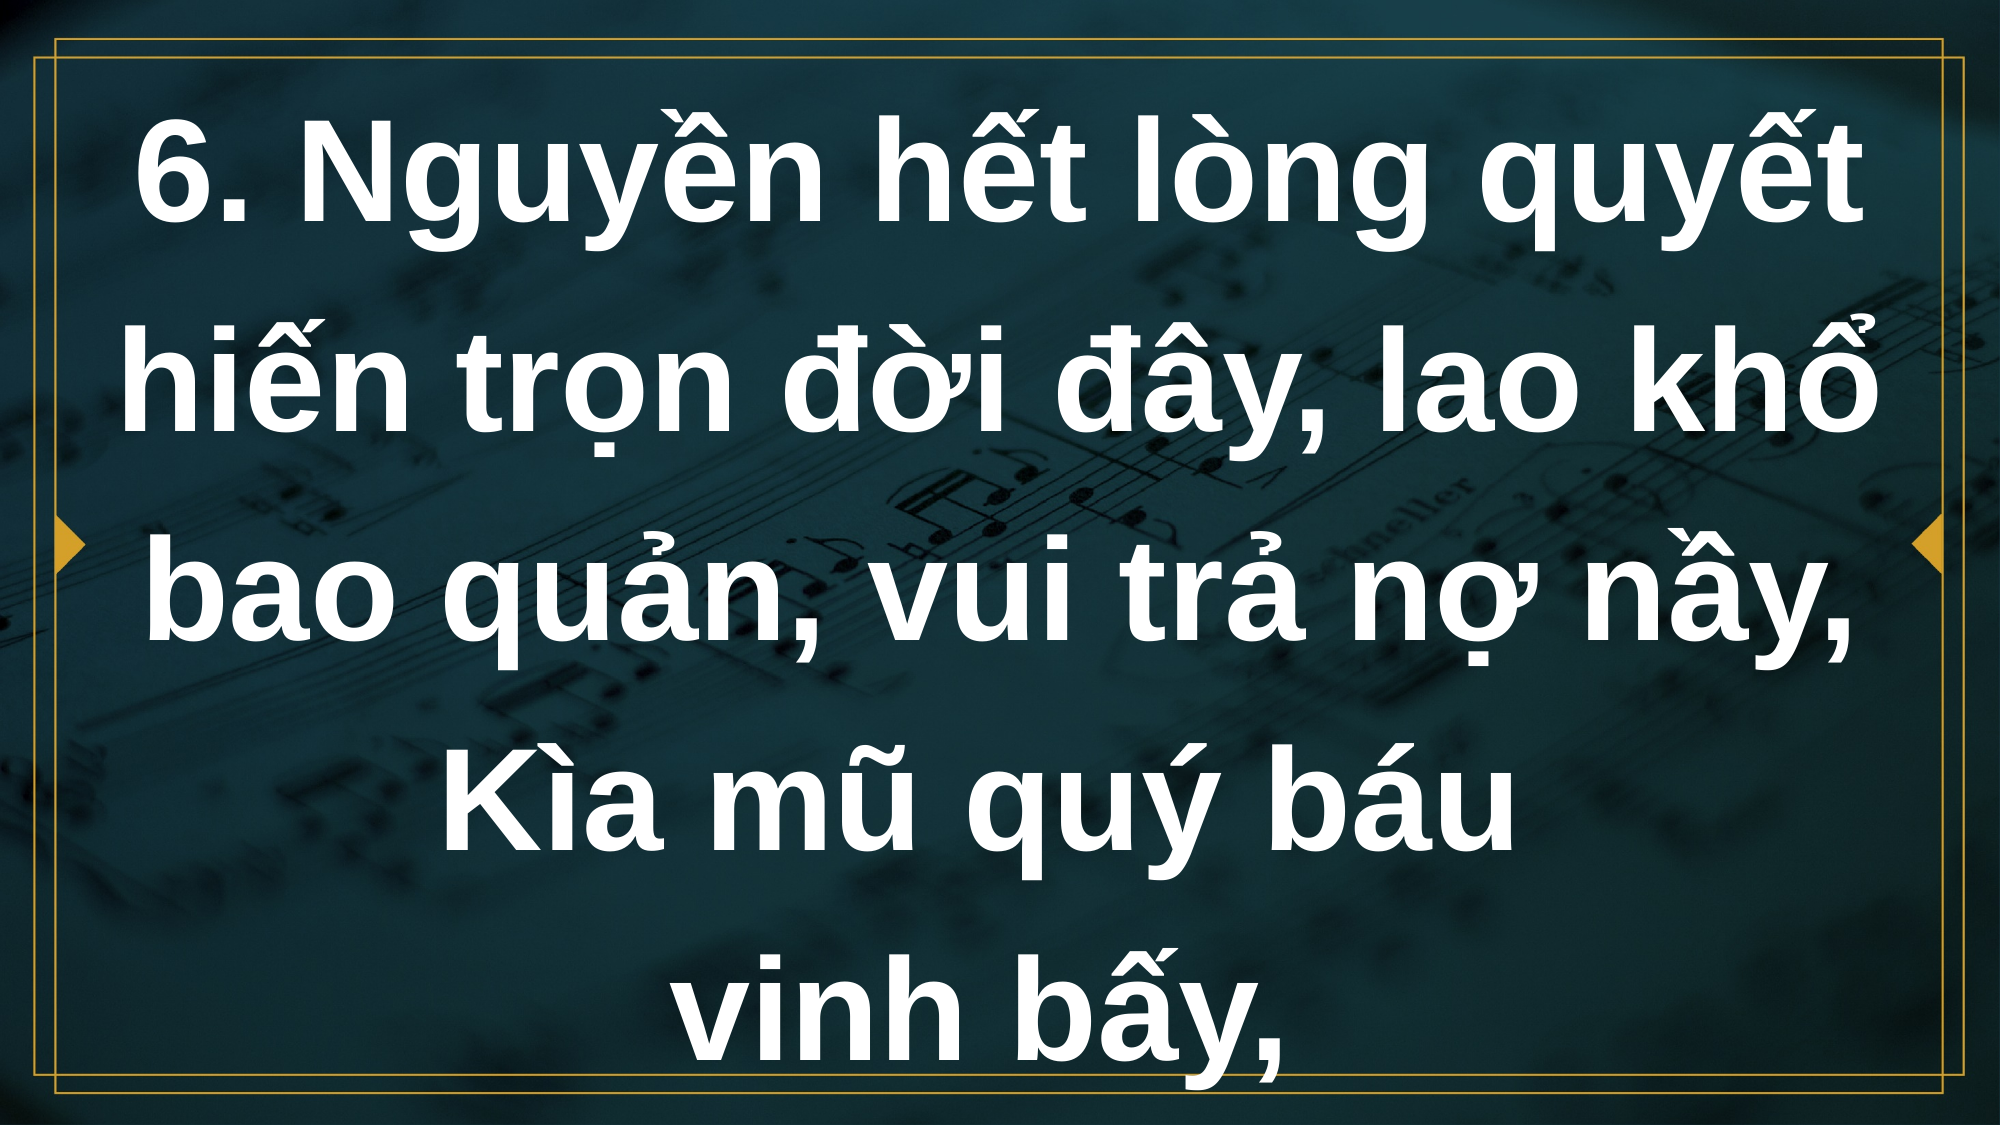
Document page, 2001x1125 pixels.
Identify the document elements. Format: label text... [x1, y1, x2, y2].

title 6. Nguyền hết lòng quyết hiến trọn đời đây, lao khổ bao quản, vui trả nợ nầy, Kìa mũ quý báu vinh bấy, [55, 53, 1945, 1077]
picture [0, 0, 2000, 1125]
